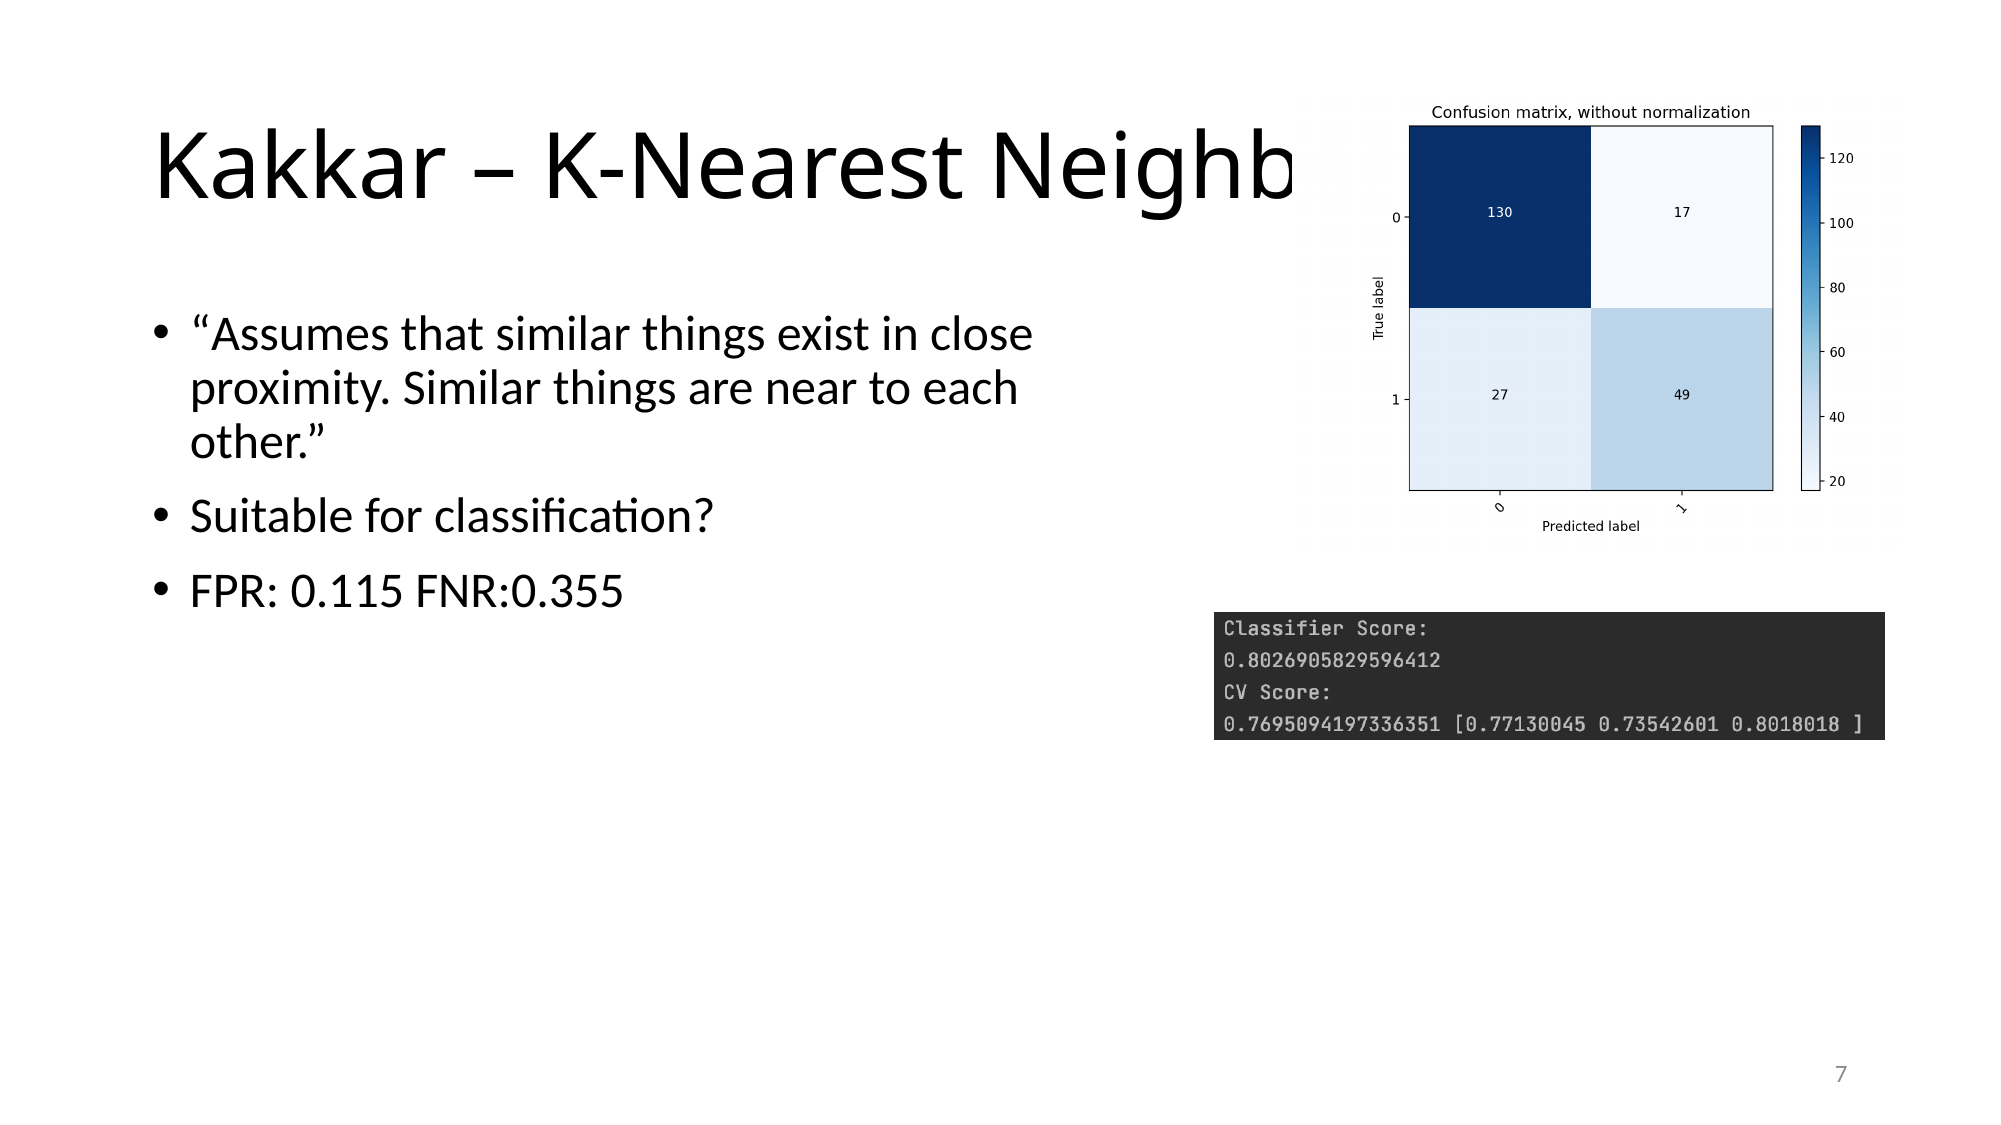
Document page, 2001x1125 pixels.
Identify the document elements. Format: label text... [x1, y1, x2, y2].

title Kakkar – K-Nearest Neighbors [137, 59, 1863, 278]
list “Assumes that similar things exist in close proximity. Similar things are near to each other.” Suitable for classification? FPR: 0.115 FNR:0.355 [137, 299, 1121, 677]
slide_number 7 [1412, 1042, 1863, 1103]
picture [1214, 612, 1885, 740]
picture [1292, 90, 1901, 548]
